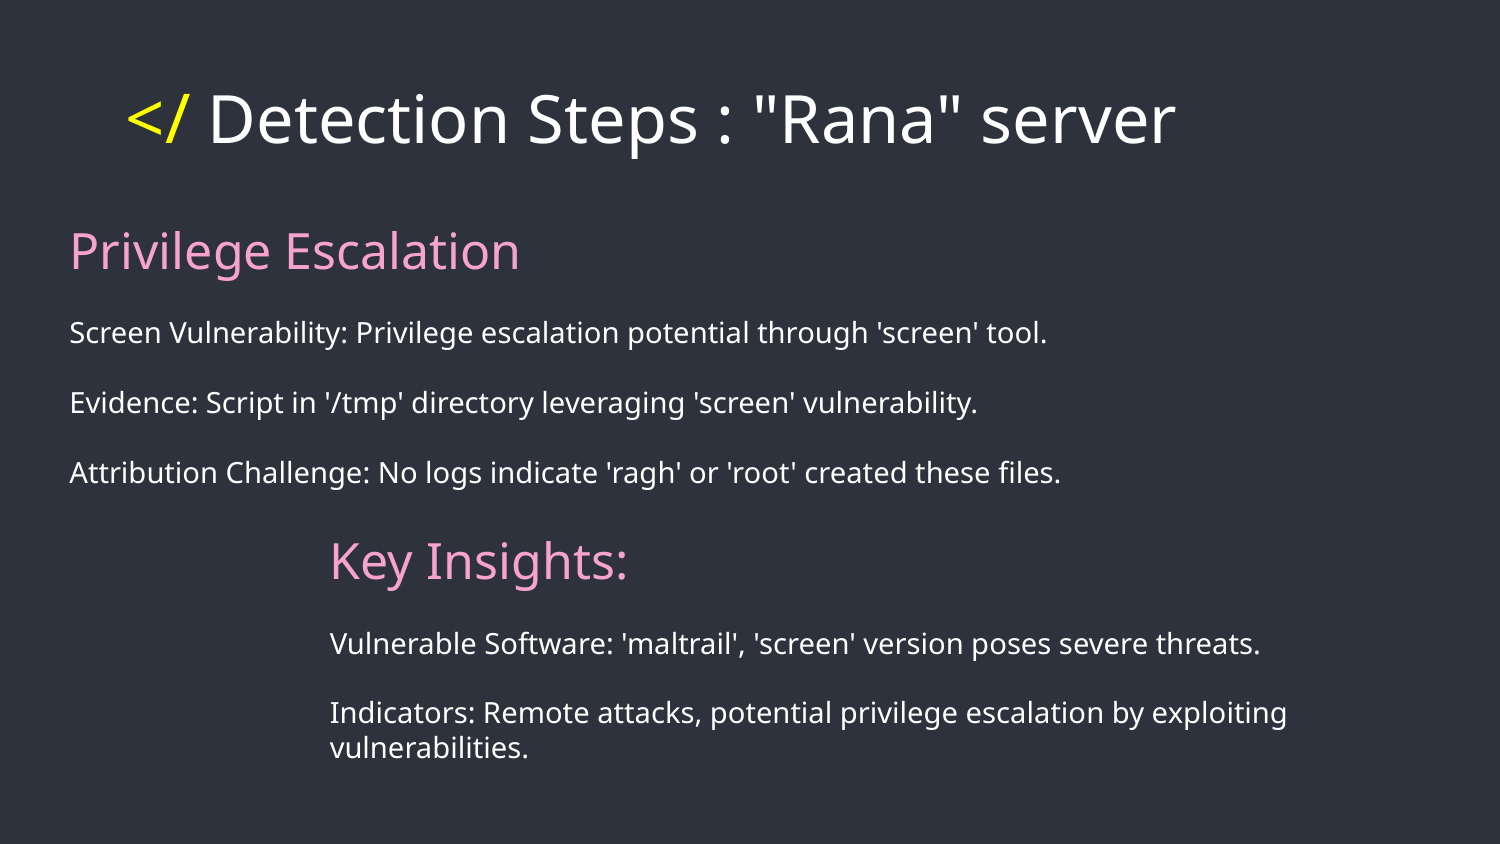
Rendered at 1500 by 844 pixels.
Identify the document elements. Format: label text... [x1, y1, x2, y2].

text_box Key Insights: Vulnerable Software: 'maltrail', 'screen' version poses severe threats. Indicators: Remote attacks, potential privilege escalation by exploiting vulnerabilities. [315, 522, 1444, 773]
title </ Detection Steps : "Rana" server [110, 60, 1375, 155]
text_box Privilege Escalation Screen Vulnerability: Privilege escalation potential through 'screen' tool. Evidence: Script in '/tmp' directory leveraging 'screen' vulnerability. Attribution Challenge: No logs indicate 'ragh' or 'root' created these files. [54, 212, 1431, 497]
